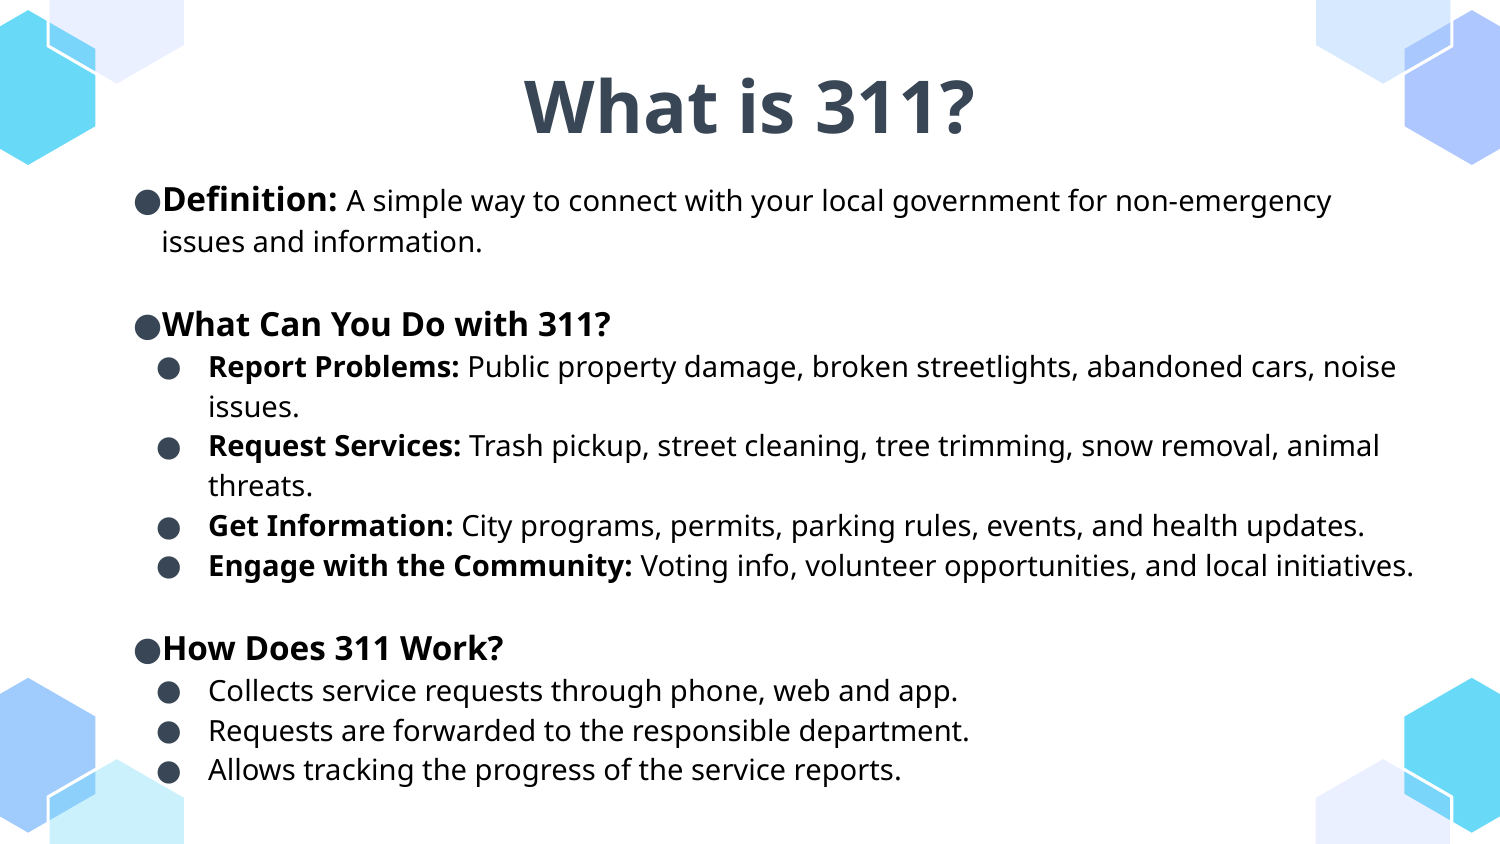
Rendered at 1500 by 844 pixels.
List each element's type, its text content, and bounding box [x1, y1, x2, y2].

text_box Definition: A simple way to connect with your local government for non-emergency issues and information. What Can You Do with 311? Report Problems: Public property damage, broken streetlights, abandoned cars, noise issues. Request Services: Trash pickup, street cleaning, tree trimming, snow removal, animal threats. Get Information: City programs, permits, parking rules, events, and health updates. Engage with the Community: Voting info, volunteer opportunities, and local initiatives. How Does 311 Work? Collects service requests through phone, web and app. Requests are forwarded to the responsible department. Allows tracking the progress of the service reports. [118, 157, 1434, 816]
title What is 311? [118, 45, 1382, 140]
